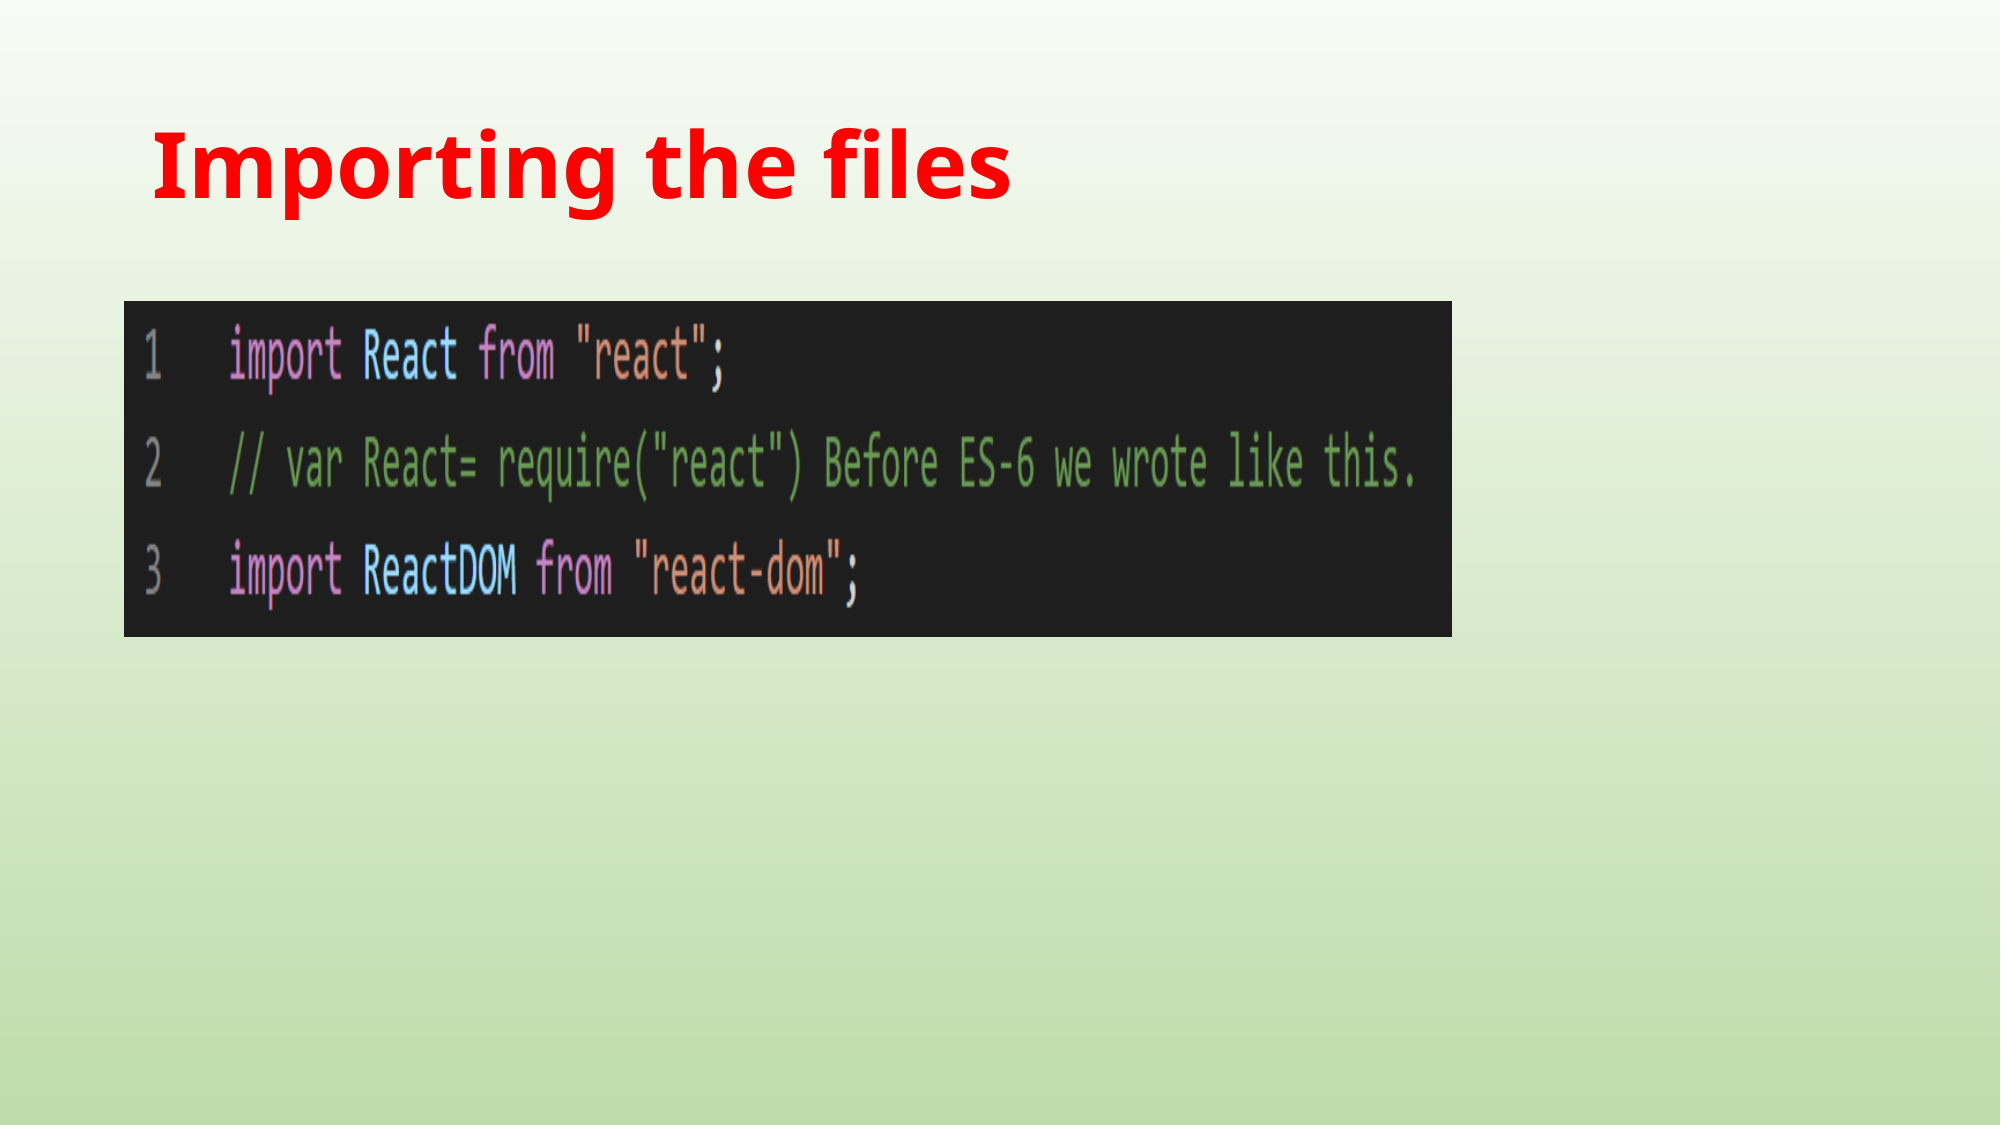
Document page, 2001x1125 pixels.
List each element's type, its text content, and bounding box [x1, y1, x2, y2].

title Importing the files [137, 59, 1863, 278]
picture [124, 301, 1452, 638]
